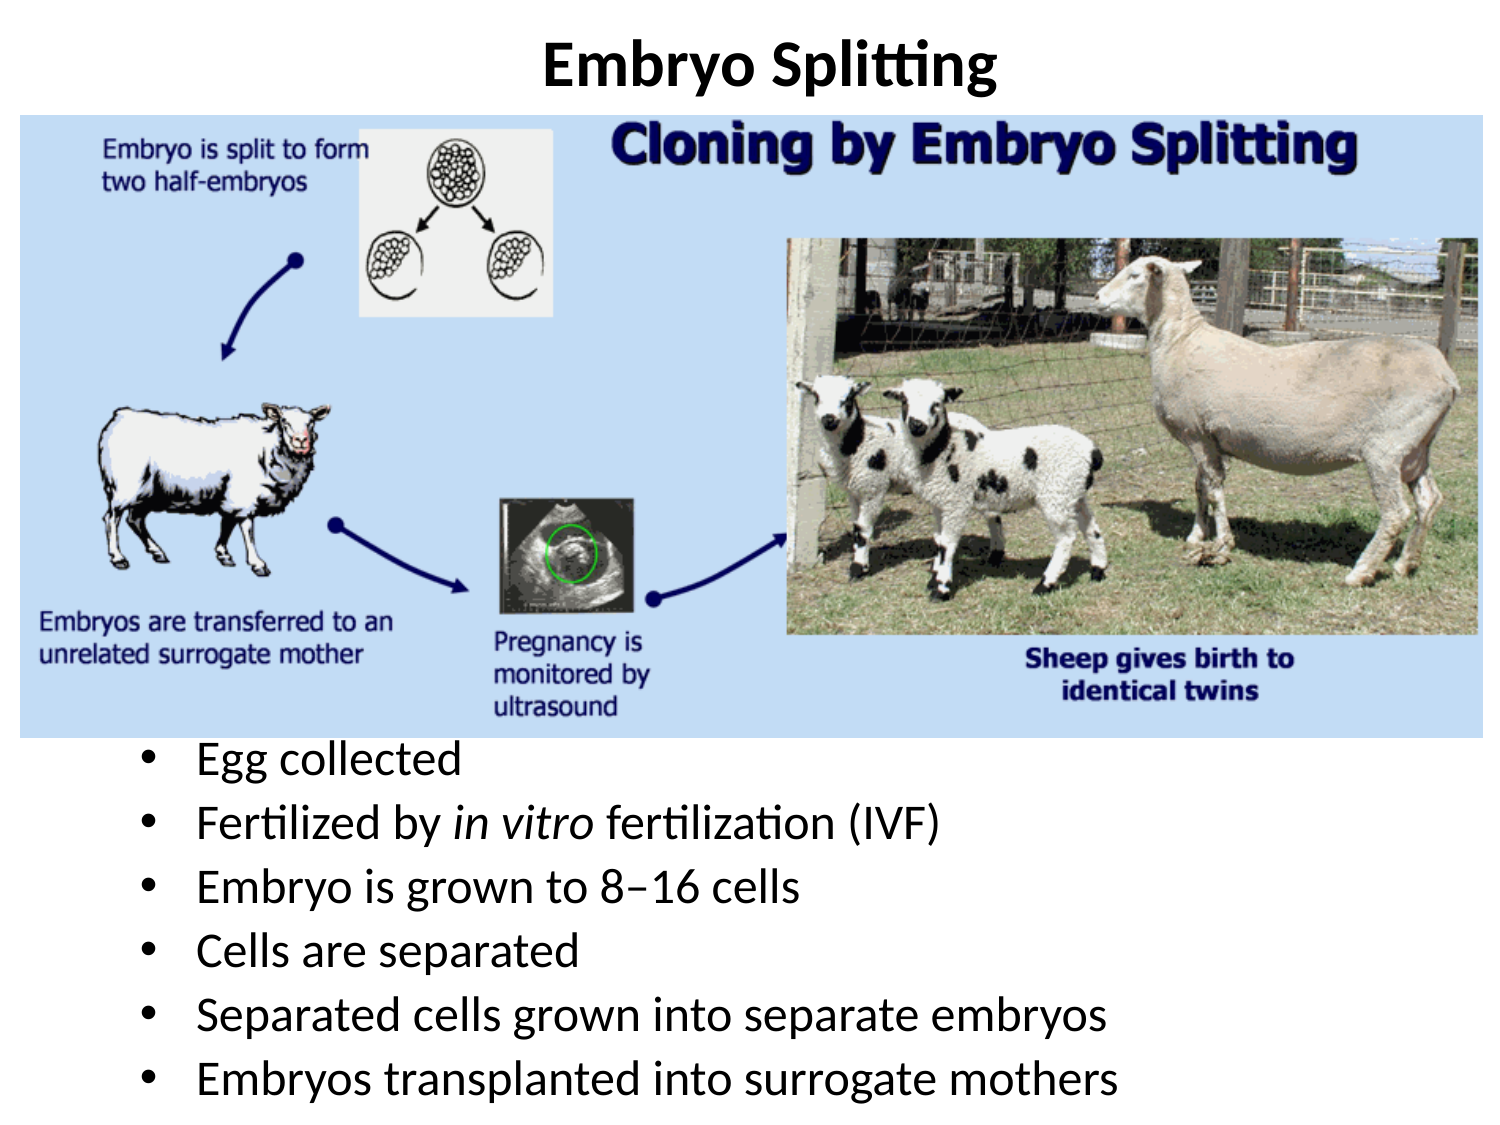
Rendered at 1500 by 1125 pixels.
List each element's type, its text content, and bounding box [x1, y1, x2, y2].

picture [19, 115, 1483, 738]
text_box Embryo Splitting [528, 12, 1014, 108]
text_box Egg collected Fertilized by in vitro fertilization (IVF) Embryo is grown to 8–16 cells Cells are separated Separated cells grown into separate embryos Embryos transplanted into surrogate mothers [124, 746, 1475, 1125]
